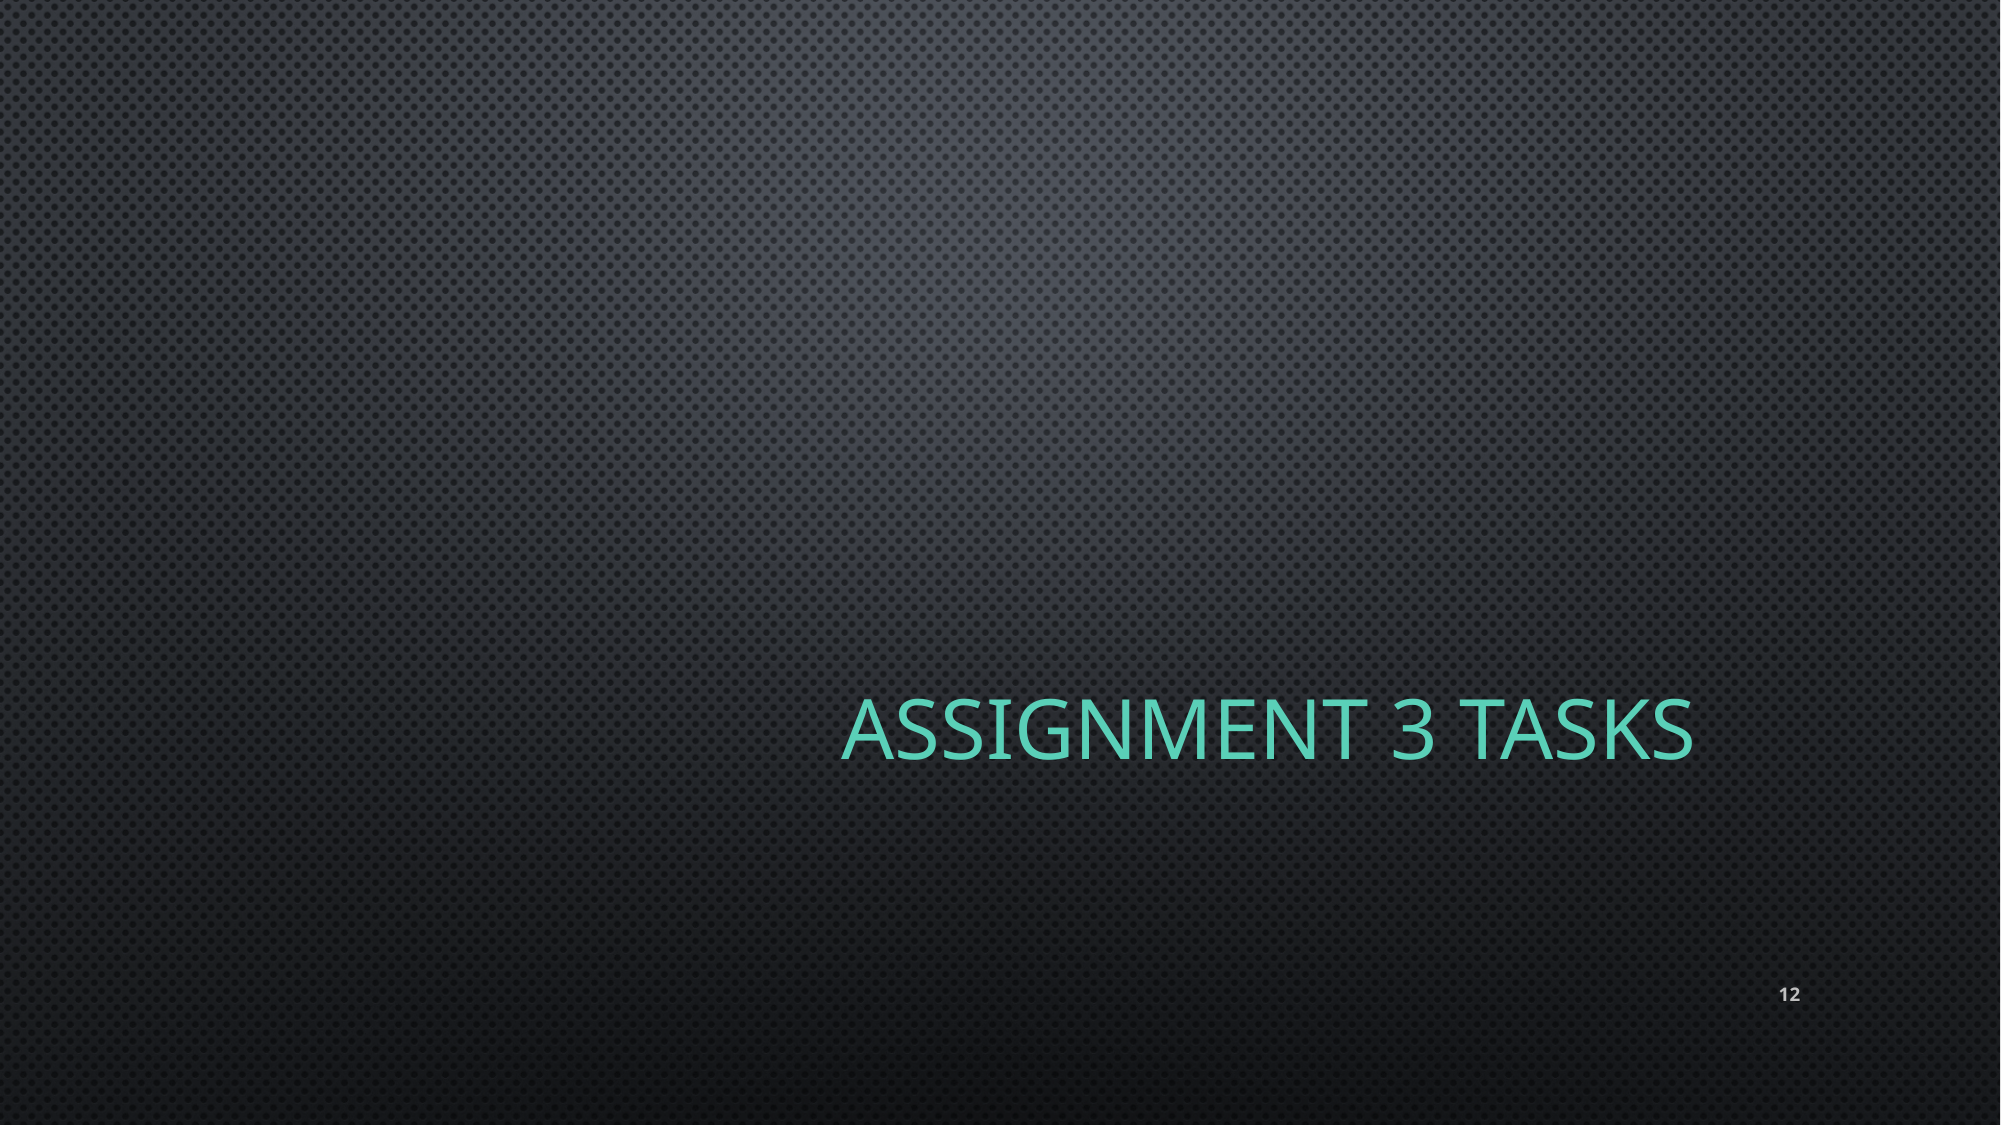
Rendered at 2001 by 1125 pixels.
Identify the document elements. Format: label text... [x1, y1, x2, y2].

slide_number 12 [1724, 965, 1816, 1025]
title Assignment 3 tasks [287, 542, 1713, 784]
